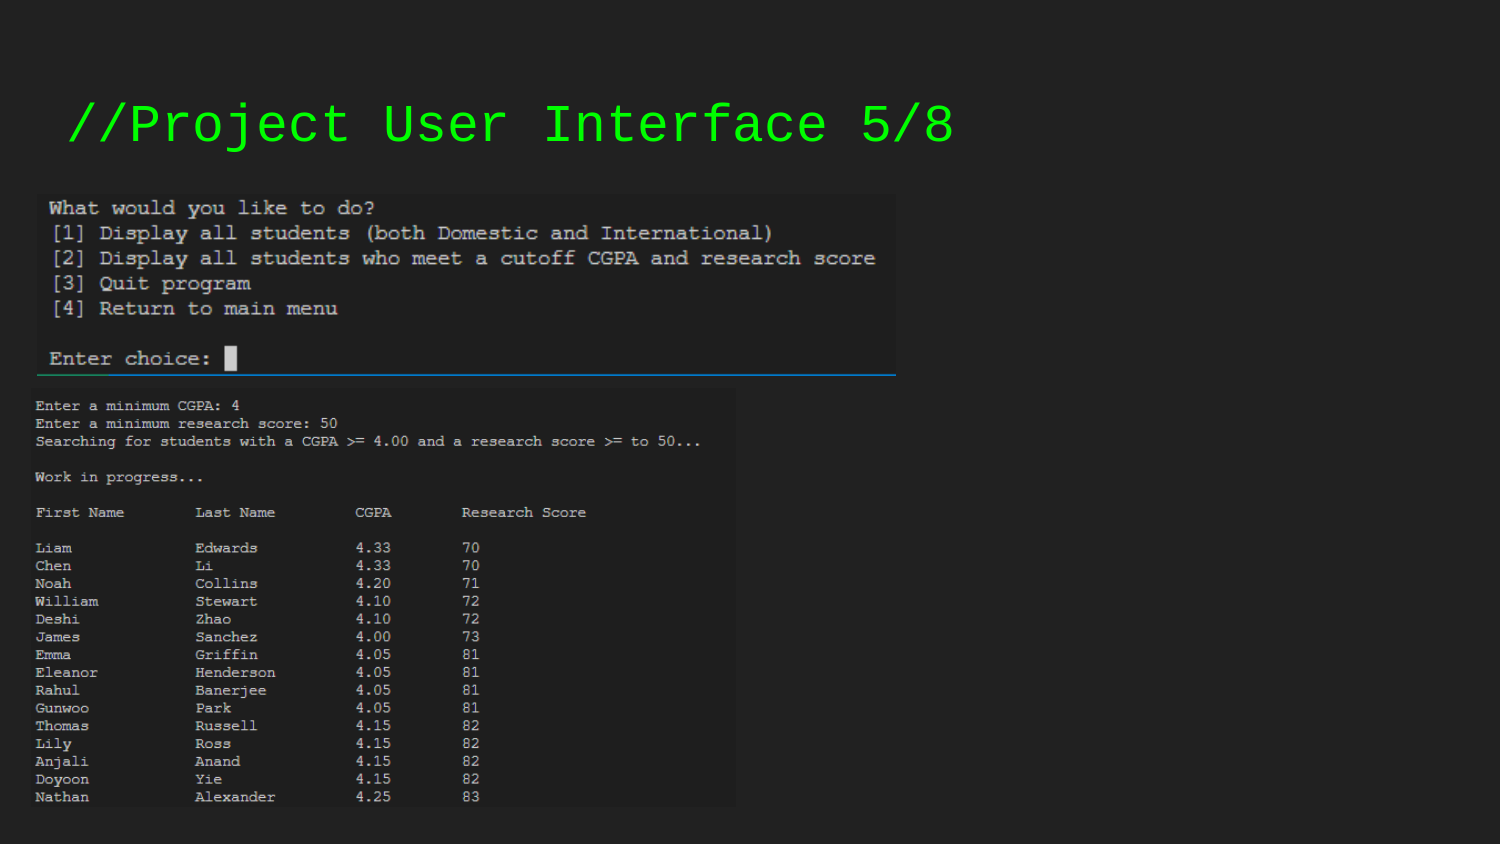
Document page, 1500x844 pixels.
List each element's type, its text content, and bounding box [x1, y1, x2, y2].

title //Project User Interface 5/8 [51, 72, 1449, 167]
picture [30, 387, 736, 807]
picture [37, 194, 896, 376]
